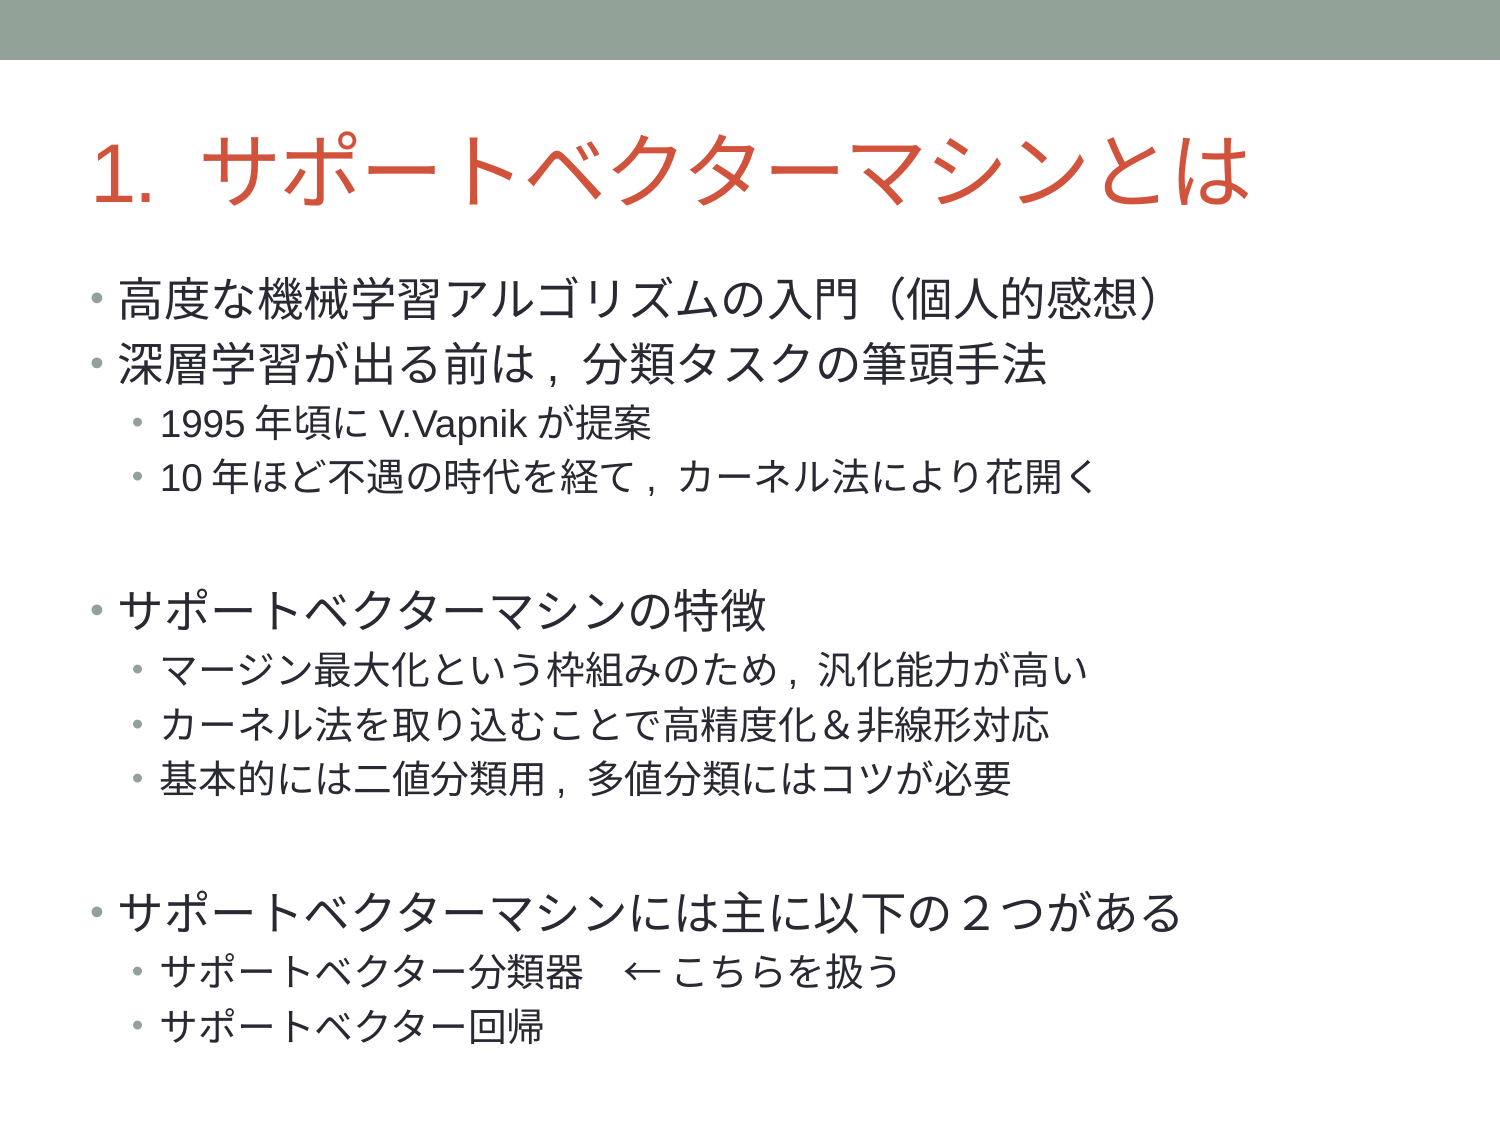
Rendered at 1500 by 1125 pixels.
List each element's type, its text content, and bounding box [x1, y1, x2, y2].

title 1. サポートベクターマシンとは [75, 87, 1425, 250]
list 高度な機械学習アルゴリズムの入門（個人的感想） 深層学習が出る前は, 分類タスクの筆頭手法 1995年頃にV.Vapnikが提案 10年ほど不遇の時代を経て, カーネル法により花開く サポートベクターマシンの特徴 マージン最大化という枠組みのため, 汎化能力が高い カーネル法を取り込むことで高精度化＆非線形対応 基本的には二値分類用, 多値分類にはコツが必要 サポートベクターマシンには主に以下の２つがある サポートベクター分類器 ← こちらを扱う サポートベクター回帰 [75, 262, 1425, 1063]
